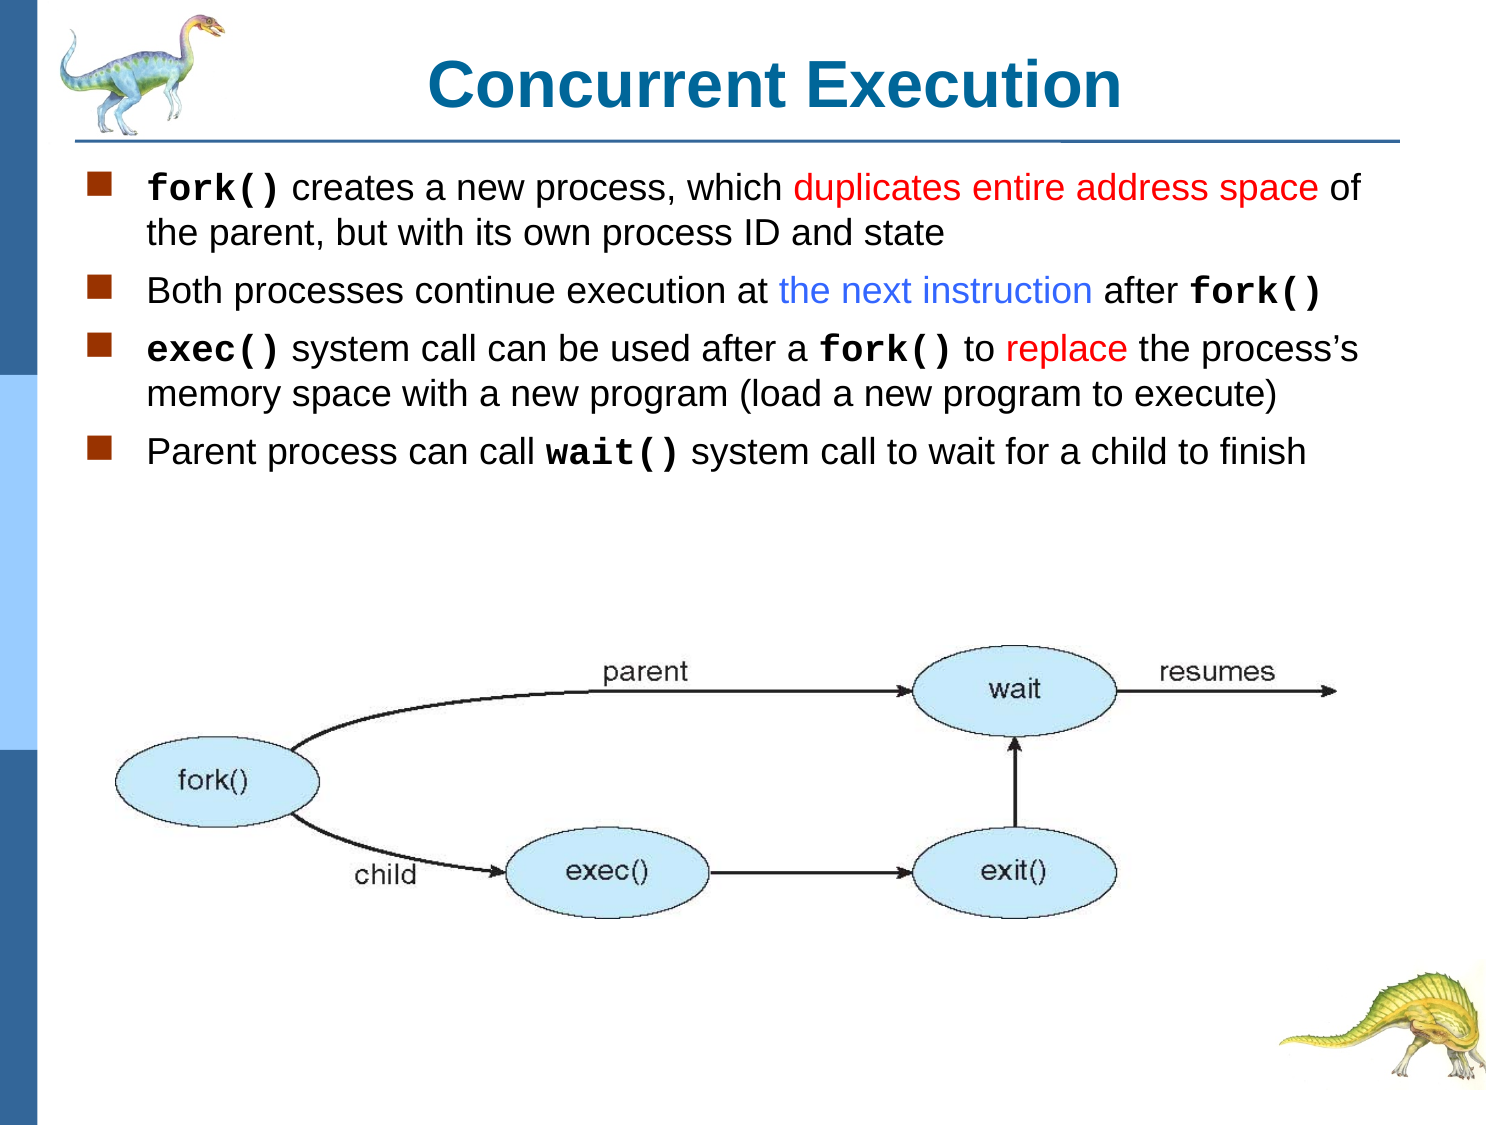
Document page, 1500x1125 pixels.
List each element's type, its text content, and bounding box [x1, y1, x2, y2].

title Concurrent Execution [151, 44, 1401, 129]
picture [46, 0, 243, 149]
list fork() creates a new process, which duplicates entire address space of the parent, but with its own process ID and state Both processes continue execution at the next instruction after fork() exec() system call can be used after a fork() to replace the process’s memory space with a new program (load a new program to execute) Parent process can call wait() system call to wait for a child to finish [75, 155, 1425, 537]
picture [115, 645, 1338, 920]
picture [1275, 959, 1486, 1090]
